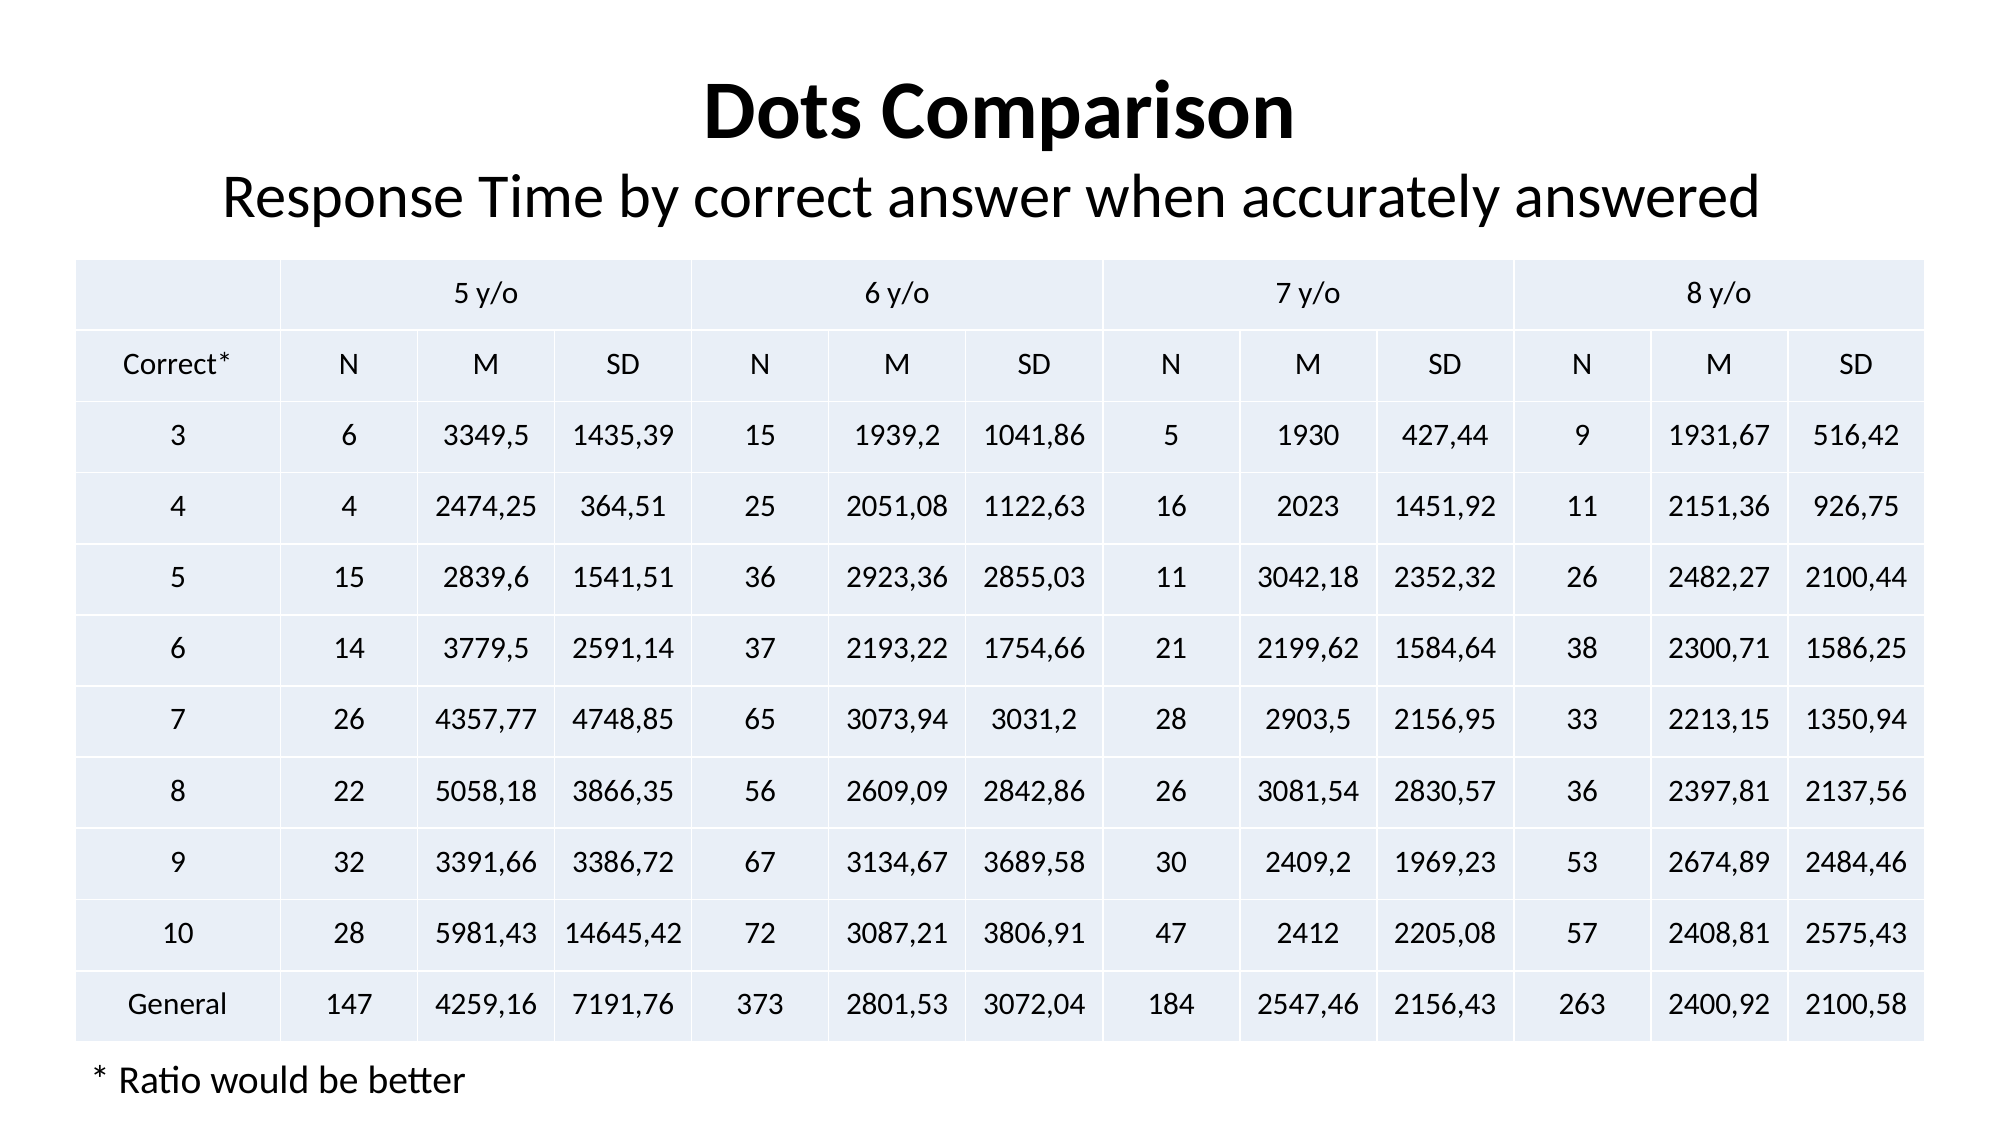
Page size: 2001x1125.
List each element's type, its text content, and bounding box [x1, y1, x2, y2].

table_cell 2830,57 [1378, 758, 1513, 827]
table_cell 3134,67 [829, 829, 965, 899]
table_cell N [1515, 331, 1650, 401]
table_cell 28 [281, 900, 417, 970]
table_cell M [829, 331, 965, 401]
table_cell 2397,81 [1652, 758, 1787, 827]
table_cell 2801,53 [829, 972, 965, 1041]
table_cell 9 [1515, 402, 1650, 472]
table_cell 2193,22 [829, 616, 965, 685]
table_cell 3042,18 [1241, 545, 1376, 614]
table_cell 10 [76, 900, 280, 970]
table_cell 1041,86 [966, 402, 1102, 472]
table_cell 28 [1104, 687, 1239, 756]
table_cell 1586,25 [1789, 616, 1924, 685]
table_cell 3806,91 [966, 900, 1102, 970]
table_cell 2575,43 [1789, 900, 1924, 970]
table_cell 3386,72 [555, 829, 691, 899]
table_cell 4 [281, 473, 417, 543]
table_cell 9 [76, 829, 280, 899]
table_cell 30 [1104, 829, 1239, 899]
table_cell 3031,2 [966, 687, 1102, 756]
table_cell 2151,36 [1652, 473, 1787, 543]
table_cell 1122,63 [966, 473, 1102, 543]
table_cell 2213,15 [1652, 687, 1787, 756]
table_cell 26 [281, 687, 417, 756]
table_header 7 y/o [1104, 260, 1513, 329]
table_cell 4 [76, 473, 280, 543]
table_cell 2352,32 [1378, 545, 1513, 614]
table_cell 5981,43 [418, 900, 554, 970]
table_cell 21 [1104, 616, 1239, 685]
table_cell 5058,18 [418, 758, 554, 827]
table_cell N [281, 331, 417, 401]
table_cell 2051,08 [829, 473, 965, 543]
table_cell 37 [692, 616, 828, 685]
table_cell 2609,09 [829, 758, 965, 827]
table_cell 147 [281, 972, 417, 1041]
table_cell 11 [1104, 545, 1239, 614]
table_cell 516,42 [1789, 402, 1924, 472]
table_cell 1939,2 [829, 402, 965, 472]
table_cell 1969,23 [1378, 829, 1513, 899]
table_cell 4259,16 [418, 972, 554, 1041]
text_box Dots Comparison Response Time by correct answer when accurately answered [199, 47, 1801, 238]
table_cell 32 [281, 829, 417, 899]
table_cell 3391,66 [418, 829, 554, 899]
table_cell 2903,5 [1241, 687, 1376, 756]
table_cell 47 [1104, 900, 1239, 970]
table_cell 72 [692, 900, 828, 970]
table_cell 2300,71 [1652, 616, 1787, 685]
table_cell 53 [1515, 829, 1650, 899]
table_cell 2547,46 [1241, 972, 1376, 1041]
table_header 6 y/o [692, 260, 1102, 329]
table_cell 1350,94 [1789, 687, 1924, 756]
table_header [76, 260, 280, 329]
table_cell 15 [281, 545, 417, 614]
table_cell M [1652, 331, 1787, 401]
table_cell SD [555, 331, 691, 401]
table_cell 15 [692, 402, 828, 472]
table_cell 4357,77 [418, 687, 554, 756]
list * Ratio would be better [75, 1042, 995, 1123]
table_cell 2100,44 [1789, 545, 1924, 614]
table_cell 263 [1515, 972, 1650, 1041]
table_cell 6 [281, 402, 417, 472]
table_cell 2482,27 [1652, 545, 1787, 614]
table_cell 2474,25 [418, 473, 554, 543]
table_cell SD [1378, 331, 1513, 401]
table_cell 8 [76, 758, 280, 827]
table_cell 1541,51 [555, 545, 691, 614]
table_cell 2023 [1241, 473, 1376, 543]
table_cell N [1104, 331, 1239, 401]
table_header 8 y/o [1515, 260, 1924, 329]
table_cell 364,51 [555, 473, 691, 543]
table_cell 11 [1515, 473, 1650, 543]
table_cell 36 [1515, 758, 1650, 827]
table_cell 3866,35 [555, 758, 691, 827]
table_cell 2591,14 [555, 616, 691, 685]
table_cell 1930 [1241, 402, 1376, 472]
table_cell 3349,5 [418, 402, 554, 472]
table_cell 5 [1104, 402, 1239, 472]
table_cell 184 [1104, 972, 1239, 1041]
table_cell 6 [76, 616, 280, 685]
table_cell 2400,92 [1652, 972, 1787, 1041]
table_cell 2842,86 [966, 758, 1102, 827]
table_cell 36 [692, 545, 828, 614]
table_cell SD [966, 331, 1102, 401]
table_cell 14 [281, 616, 417, 685]
table_cell 2199,62 [1241, 616, 1376, 685]
table_cell 26 [1104, 758, 1239, 827]
table_cell 373 [692, 972, 828, 1041]
table_cell 1754,66 [966, 616, 1102, 685]
table_cell M [418, 331, 554, 401]
table_cell 3087,21 [829, 900, 965, 970]
table_cell 22 [281, 758, 417, 827]
table_cell 2156,95 [1378, 687, 1513, 756]
table_header 5 y/o [281, 260, 691, 329]
table_cell 1435,39 [555, 402, 691, 472]
table_cell 14645,42 [555, 900, 691, 970]
table_cell SD [1789, 331, 1924, 401]
table_cell 2674,89 [1652, 829, 1787, 899]
table_cell 427,44 [1378, 402, 1513, 472]
table_cell 2839,6 [418, 545, 554, 614]
table_cell 3 [76, 402, 280, 472]
table_cell 16 [1104, 473, 1239, 543]
table_cell 3779,5 [418, 616, 554, 685]
table_cell 2855,03 [966, 545, 1102, 614]
table_cell 1931,67 [1652, 402, 1787, 472]
table_cell 2409,2 [1241, 829, 1376, 899]
table_cell 65 [692, 687, 828, 756]
table_cell 67 [692, 829, 828, 899]
table_cell 2923,36 [829, 545, 965, 614]
table_cell 5 [76, 545, 280, 614]
table_cell 926,75 [1789, 473, 1924, 543]
table_cell 4748,85 [555, 687, 691, 756]
table_cell 25 [692, 473, 828, 543]
table_cell 7 [76, 687, 280, 756]
table_cell 2100,58 [1789, 972, 1924, 1041]
table_cell 2484,46 [1789, 829, 1924, 899]
table_cell 3073,94 [829, 687, 965, 756]
table_cell 26 [1515, 545, 1650, 614]
table_cell 2408,81 [1652, 900, 1787, 970]
table_cell 7191,76 [555, 972, 691, 1041]
table_cell 38 [1515, 616, 1650, 685]
table_cell 3689,58 [966, 829, 1102, 899]
table_cell N [692, 331, 828, 401]
table_cell 57 [1515, 900, 1650, 970]
table_cell 1451,92 [1378, 473, 1513, 543]
table_cell 33 [1515, 687, 1650, 756]
table_cell 56 [692, 758, 828, 827]
table_cell 3081,54 [1241, 758, 1376, 827]
table_cell General [76, 972, 280, 1041]
table_cell 2156,43 [1378, 972, 1513, 1041]
table_cell Correct* [76, 331, 280, 401]
table_cell M [1241, 331, 1376, 401]
table_cell 2137,56 [1789, 758, 1924, 827]
table_cell 2205,08 [1378, 900, 1513, 970]
table_cell 3072,04 [966, 972, 1102, 1041]
table_cell 1584,64 [1378, 616, 1513, 685]
table_cell 2412 [1241, 900, 1376, 970]
